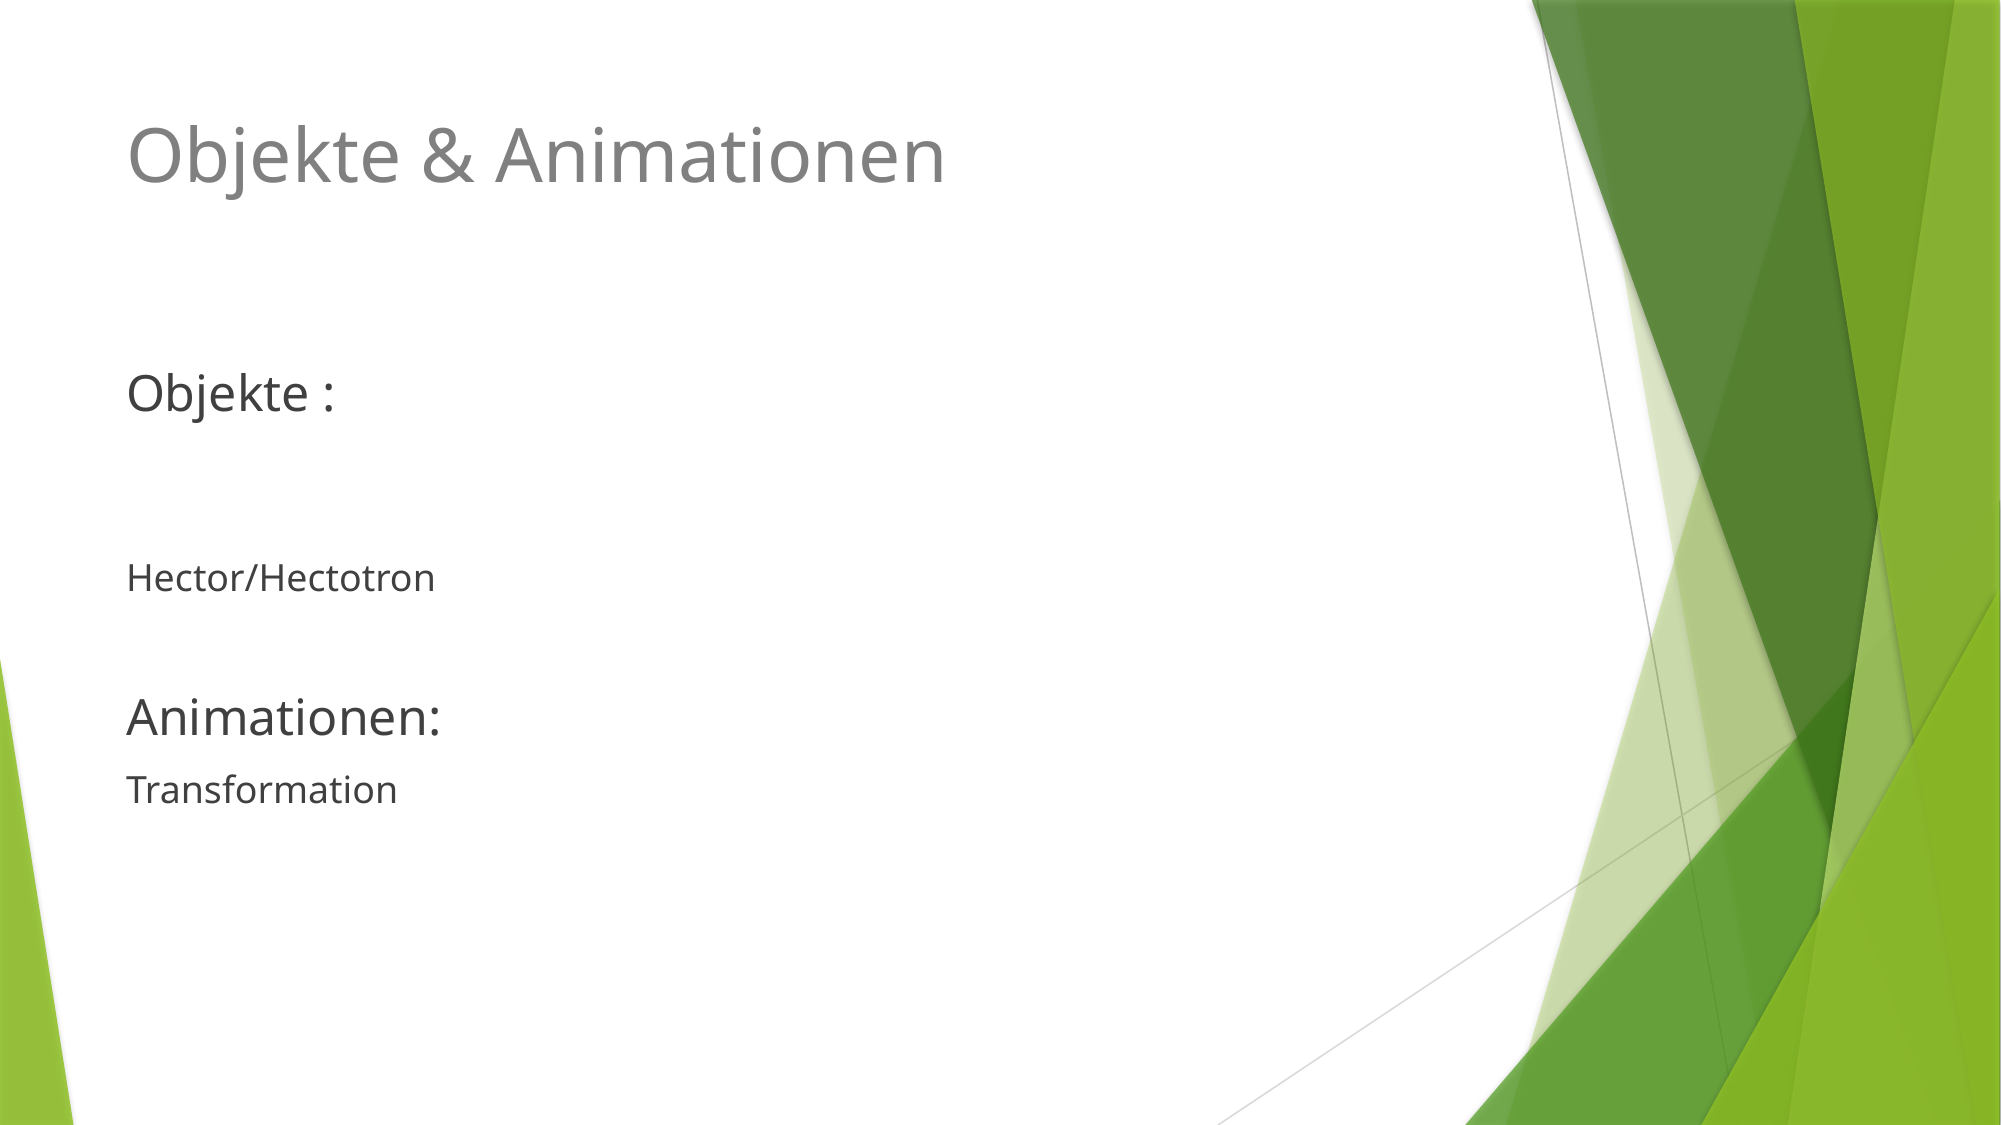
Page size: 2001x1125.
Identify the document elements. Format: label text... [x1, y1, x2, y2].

title Objekte & Animationen [111, 99, 1522, 317]
list Objekte : Hector/Hectotron Animationen: Transformation [111, 354, 1522, 992]
